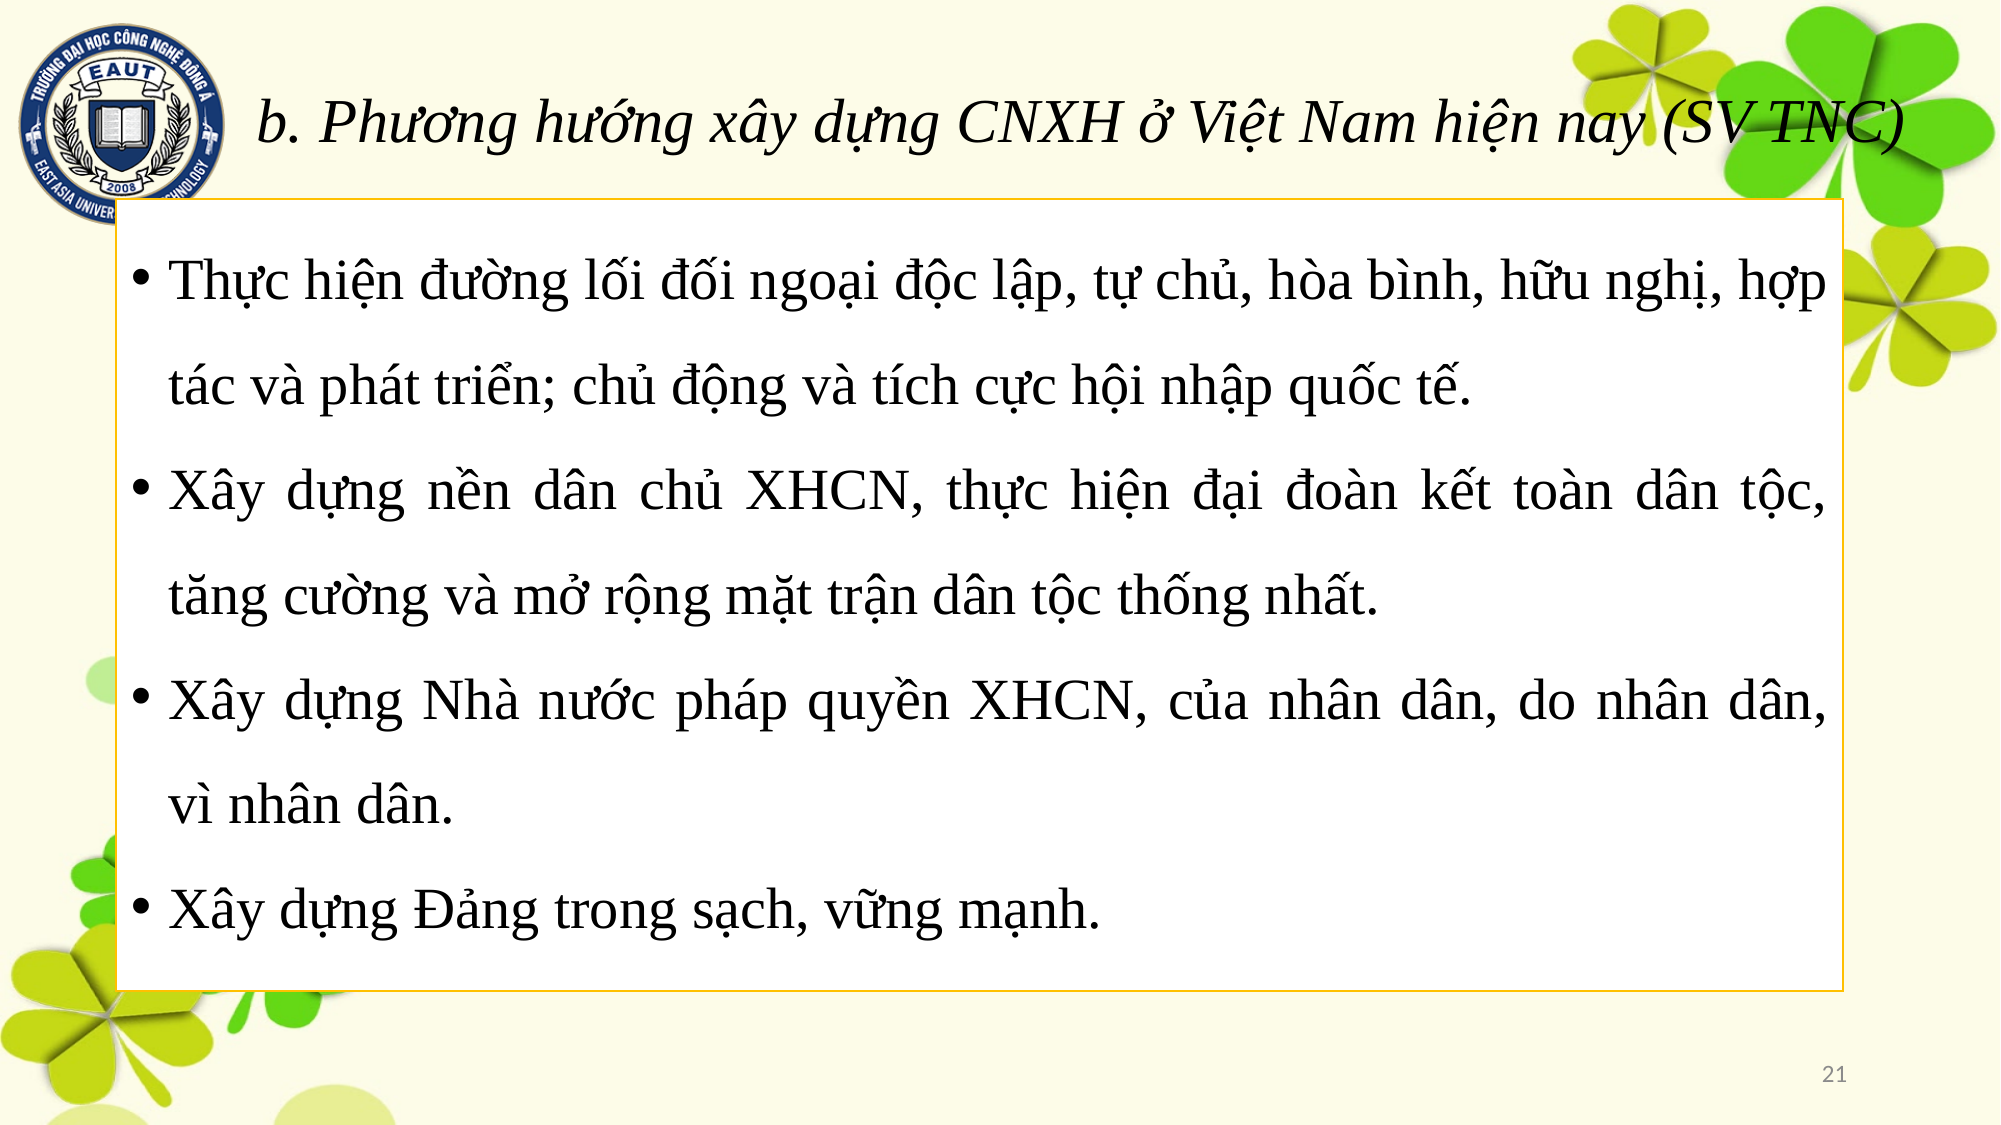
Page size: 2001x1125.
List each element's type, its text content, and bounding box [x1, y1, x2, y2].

picture [0, 0, 2001, 1125]
slide_number 21 [1412, 1042, 1863, 1103]
list Thực hiện đường lối đối ngoại độc lập, tự chủ, hòa bình, hữu nghị, hợp tác và phát triển; chủ động và tích cực hội nhập quốc tế. Xây dựng nền dân chủ XHCN, thực hiện đại đoàn kết toàn dân tộc, tăng cường và mở rộng mặt trận dân tộc thống nhất. Xây dựng Nhà nước pháp quyền XHCN, của nhân dân, do nhân dân, vì nhân dân. Xây dựng Đảng trong sạch, vững mạnh. [115, 198, 1844, 992]
title b. Phương hướng xây dựng CNXH ở Việt Nam hiện nay (SV TNC) [228, 14, 1936, 198]
